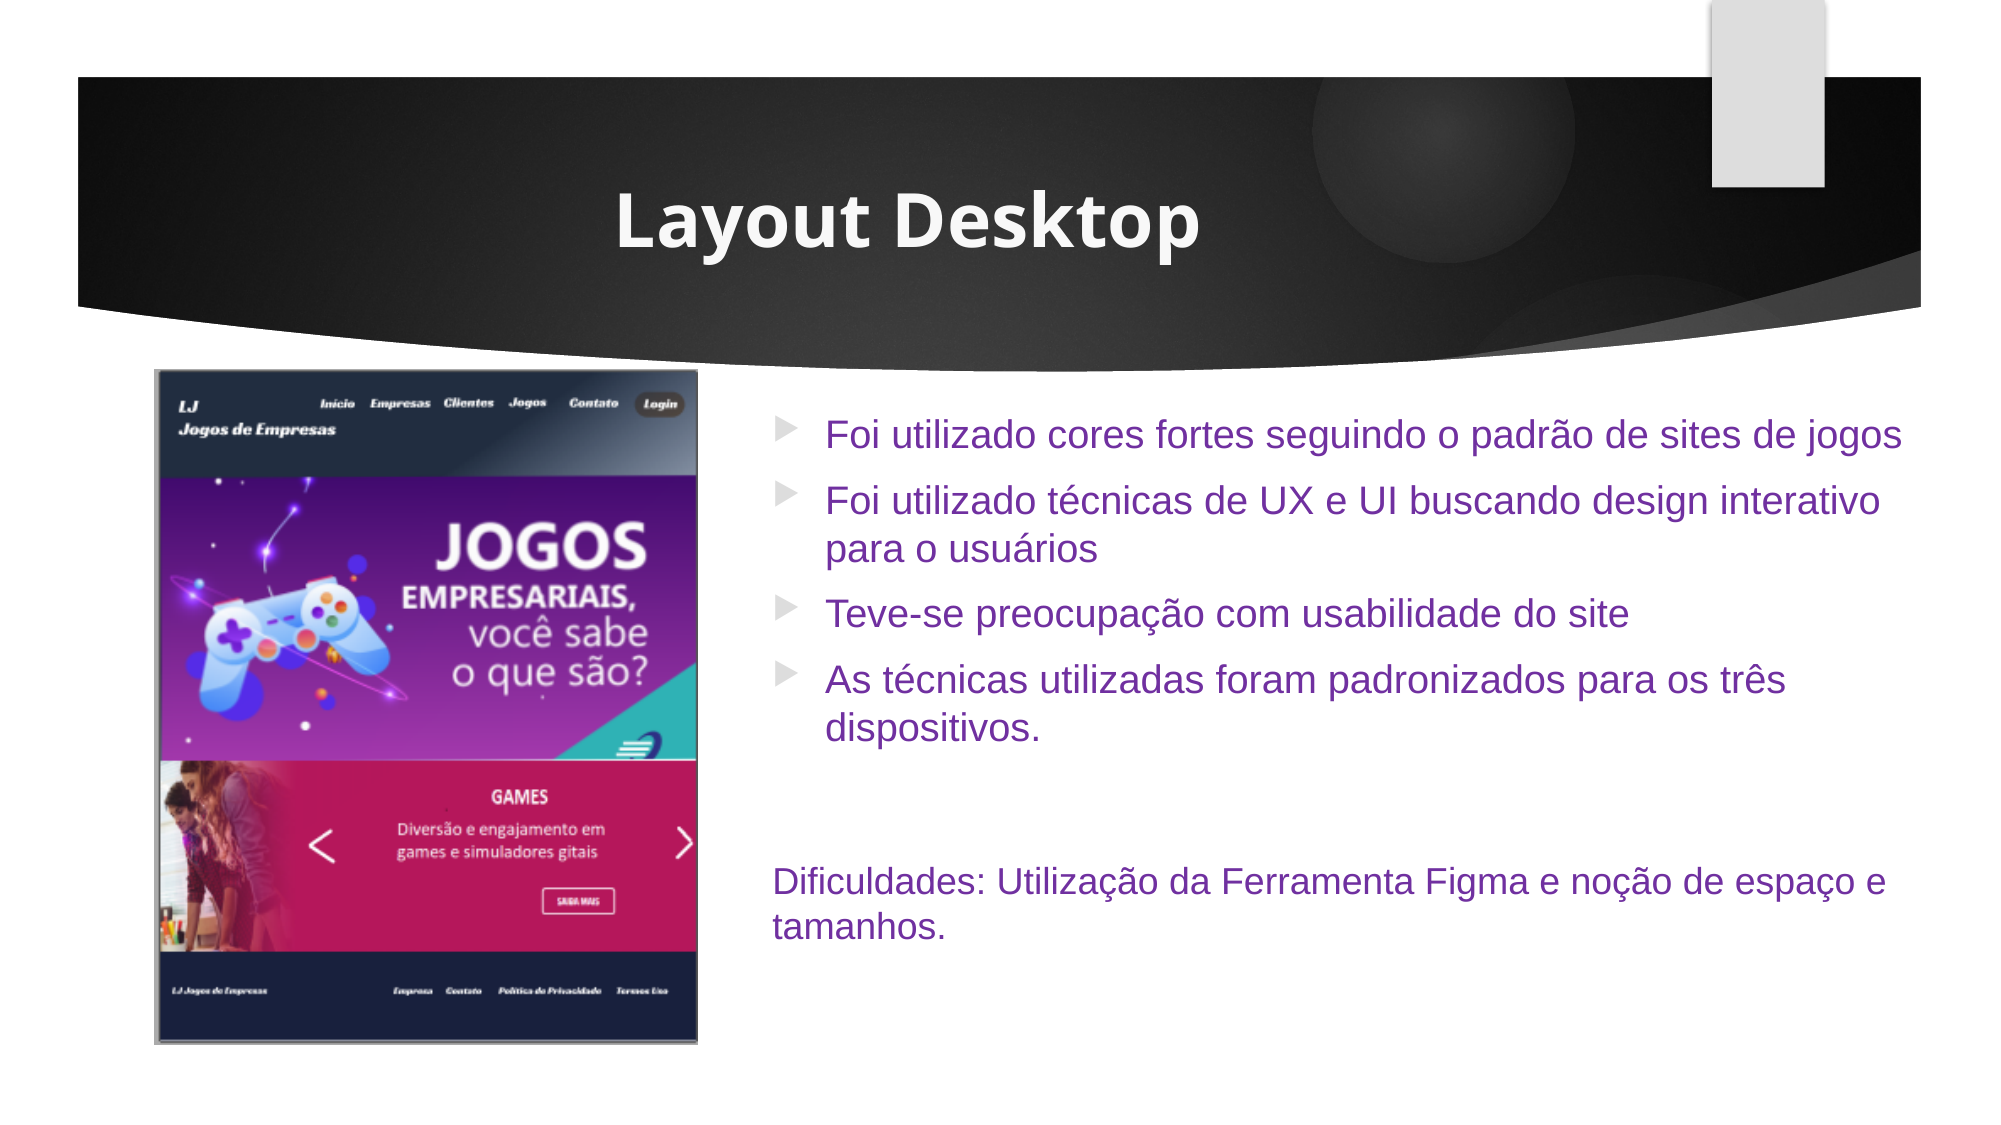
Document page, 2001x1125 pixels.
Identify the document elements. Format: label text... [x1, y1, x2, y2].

text_box Dificuldades: Utilização da Ferramenta Figma e noção de espaço e tamanhos. [757, 849, 1960, 997]
list Foi utilizado cores fortes seguindo o padrão de sites de jogos Foi utilizado técnicas de UX e UI buscando design interativo para o usuários Teve-se preocupação com usabilidade do site As técnicas utilizadas foram padronizados para os três dispositivos. [757, 401, 1960, 793]
picture [153, 369, 699, 1046]
title Layout Desktop [189, 159, 1627, 276]
